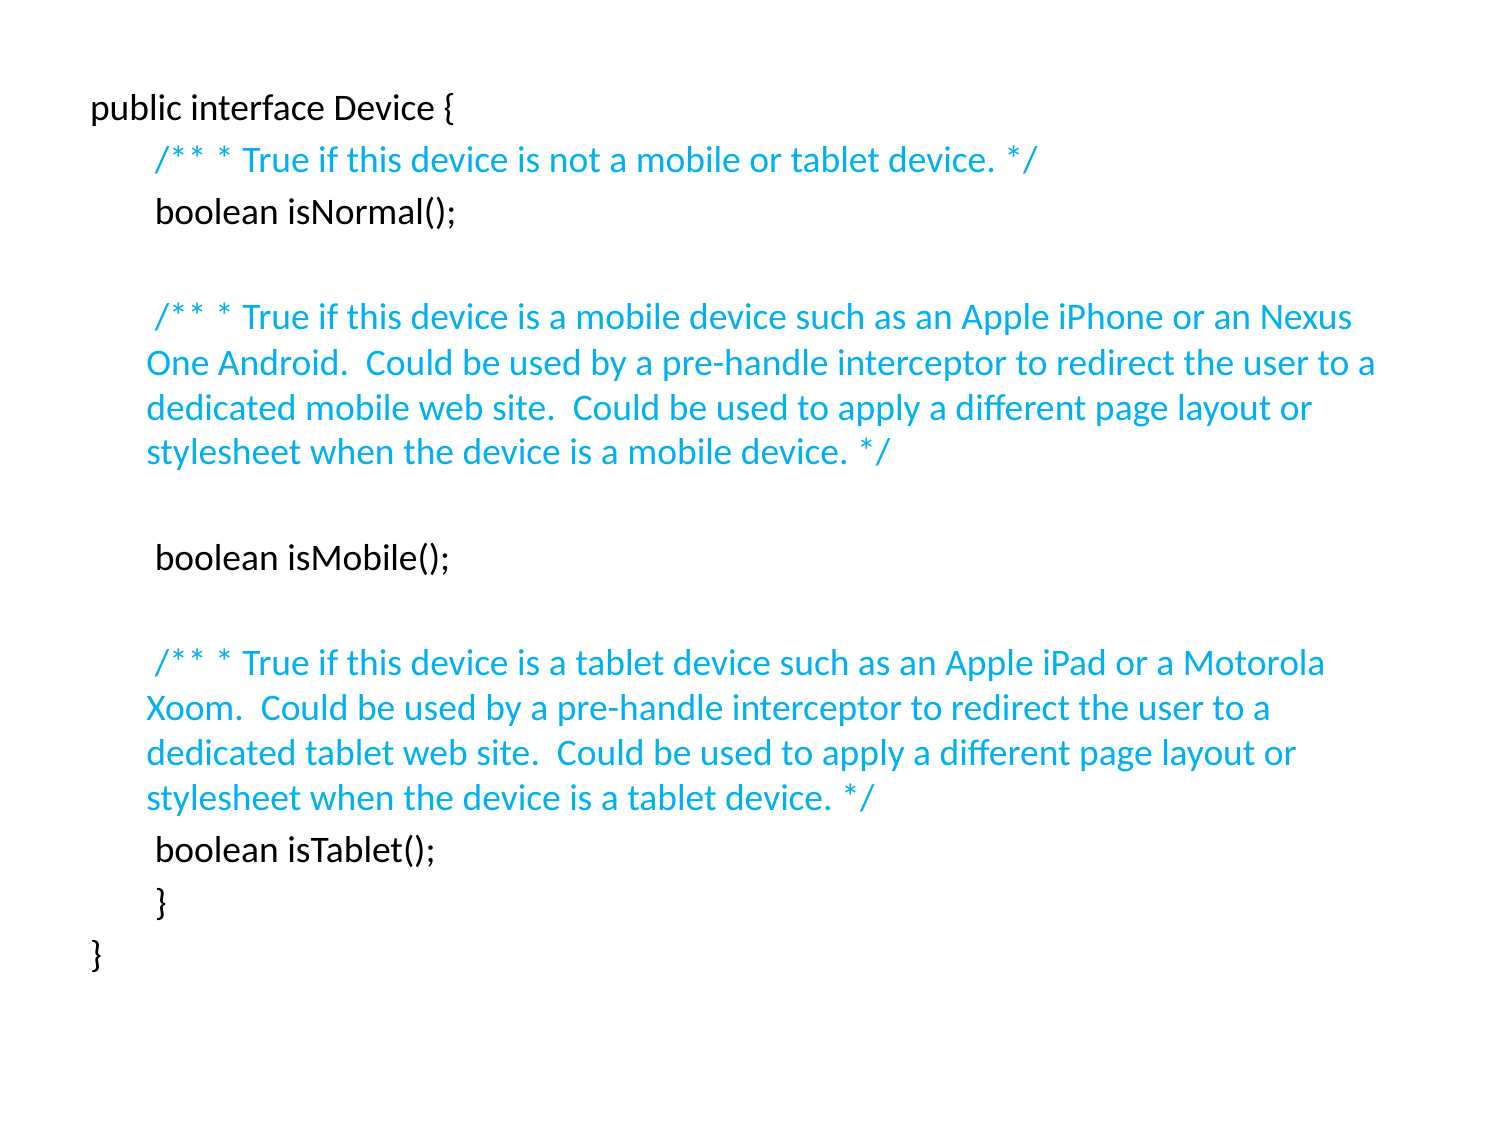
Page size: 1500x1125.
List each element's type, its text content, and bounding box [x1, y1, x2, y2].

list public interface Device { /** * True if this device is not a mobile or tablet device. */ boolean isNormal(); /** * True if this device is a mobile device such as an Apple iPhone or an Nexus One Android. Could be used by a pre-handle interceptor to redirect the user to a dedicated mobile web site. Could be used to apply a different page layout or stylesheet when the device is a mobile device. */ boolean isMobile(); /** * True if this device is a tablet device such as an Apple iPad or a Motorola Xoom. Could be used by a pre-handle interceptor to redirect the user to a dedicated tablet web site. Could be used to apply a different page layout or stylesheet when the device is a tablet device. */ boolean isTablet(); } } [75, 75, 1425, 1005]
